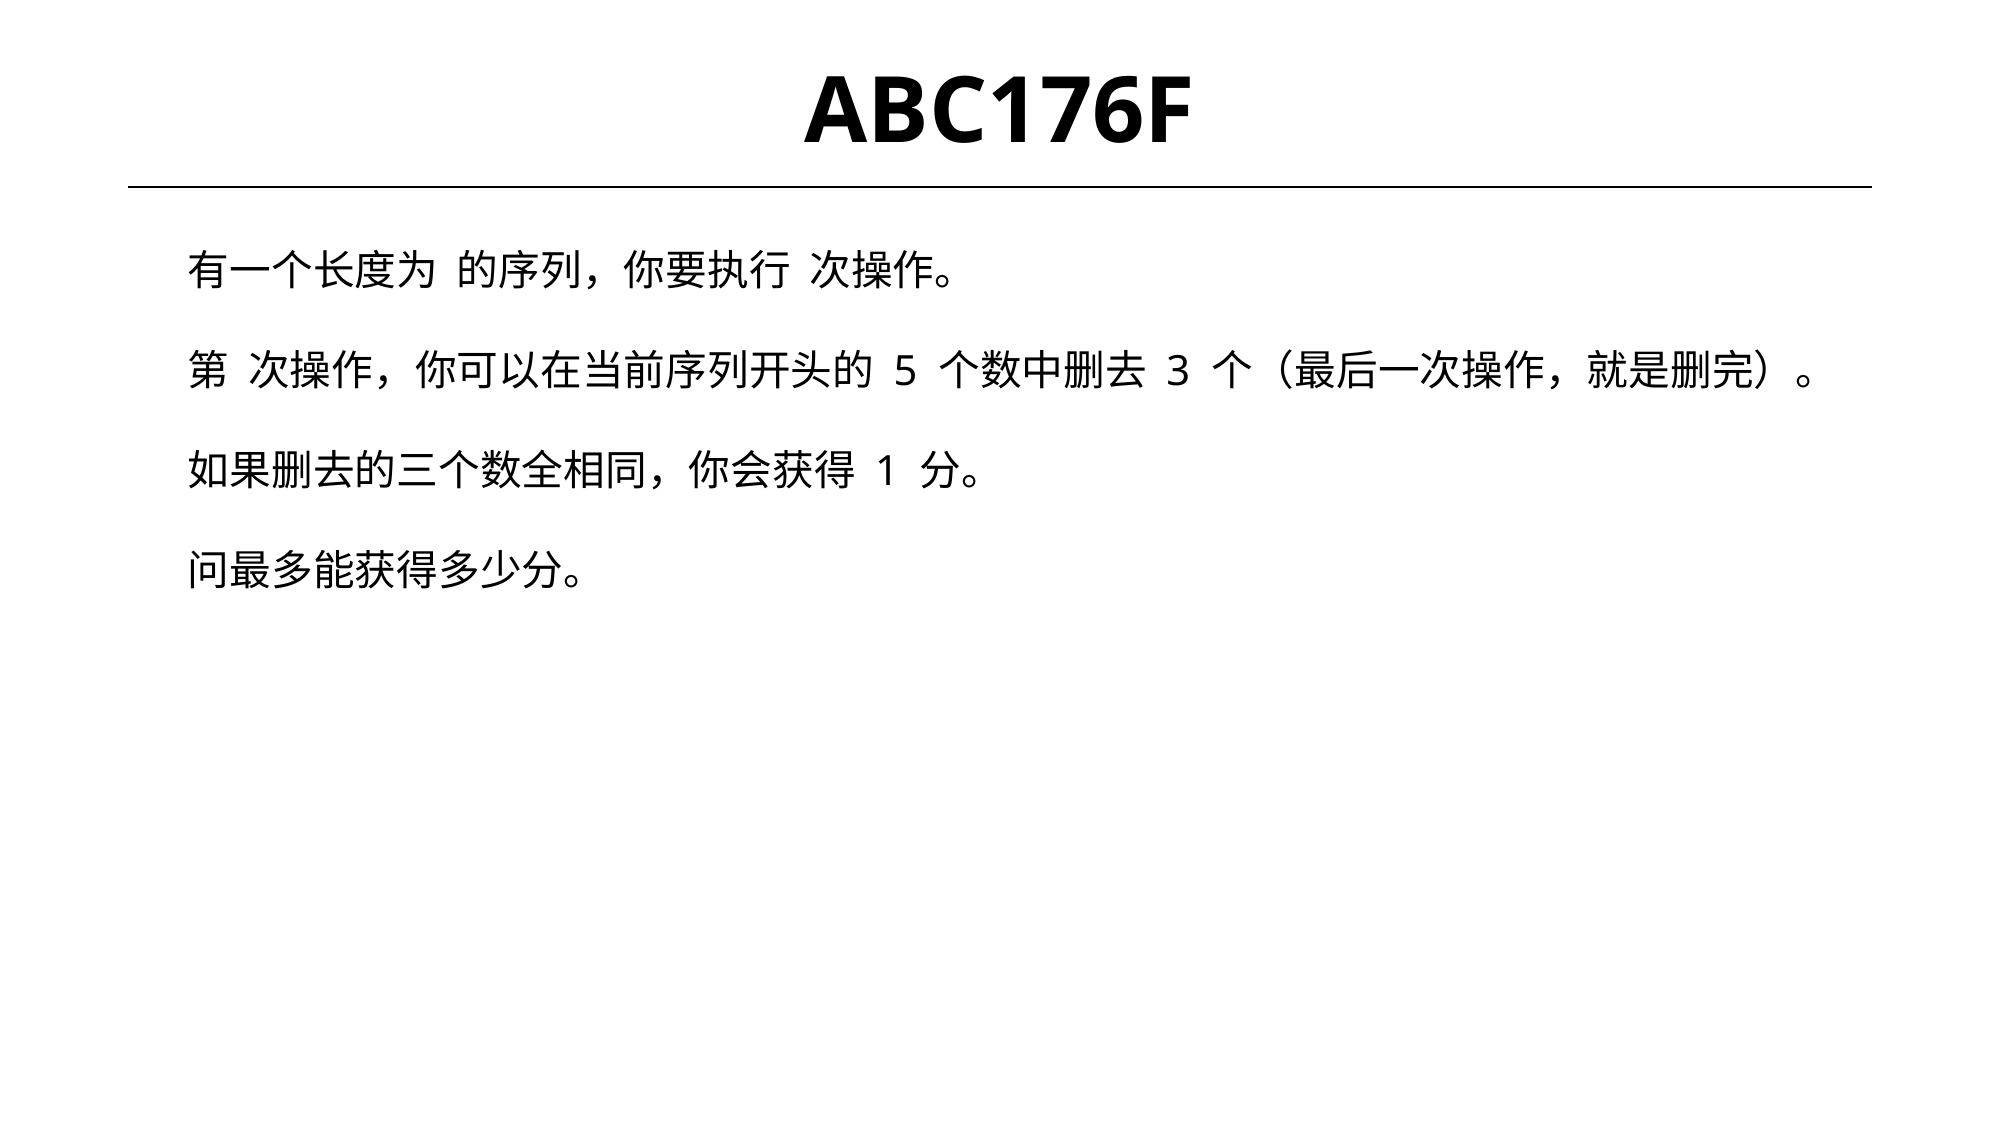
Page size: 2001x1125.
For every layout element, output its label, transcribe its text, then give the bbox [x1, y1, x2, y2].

title ABC176F [249, 18, 1750, 171]
